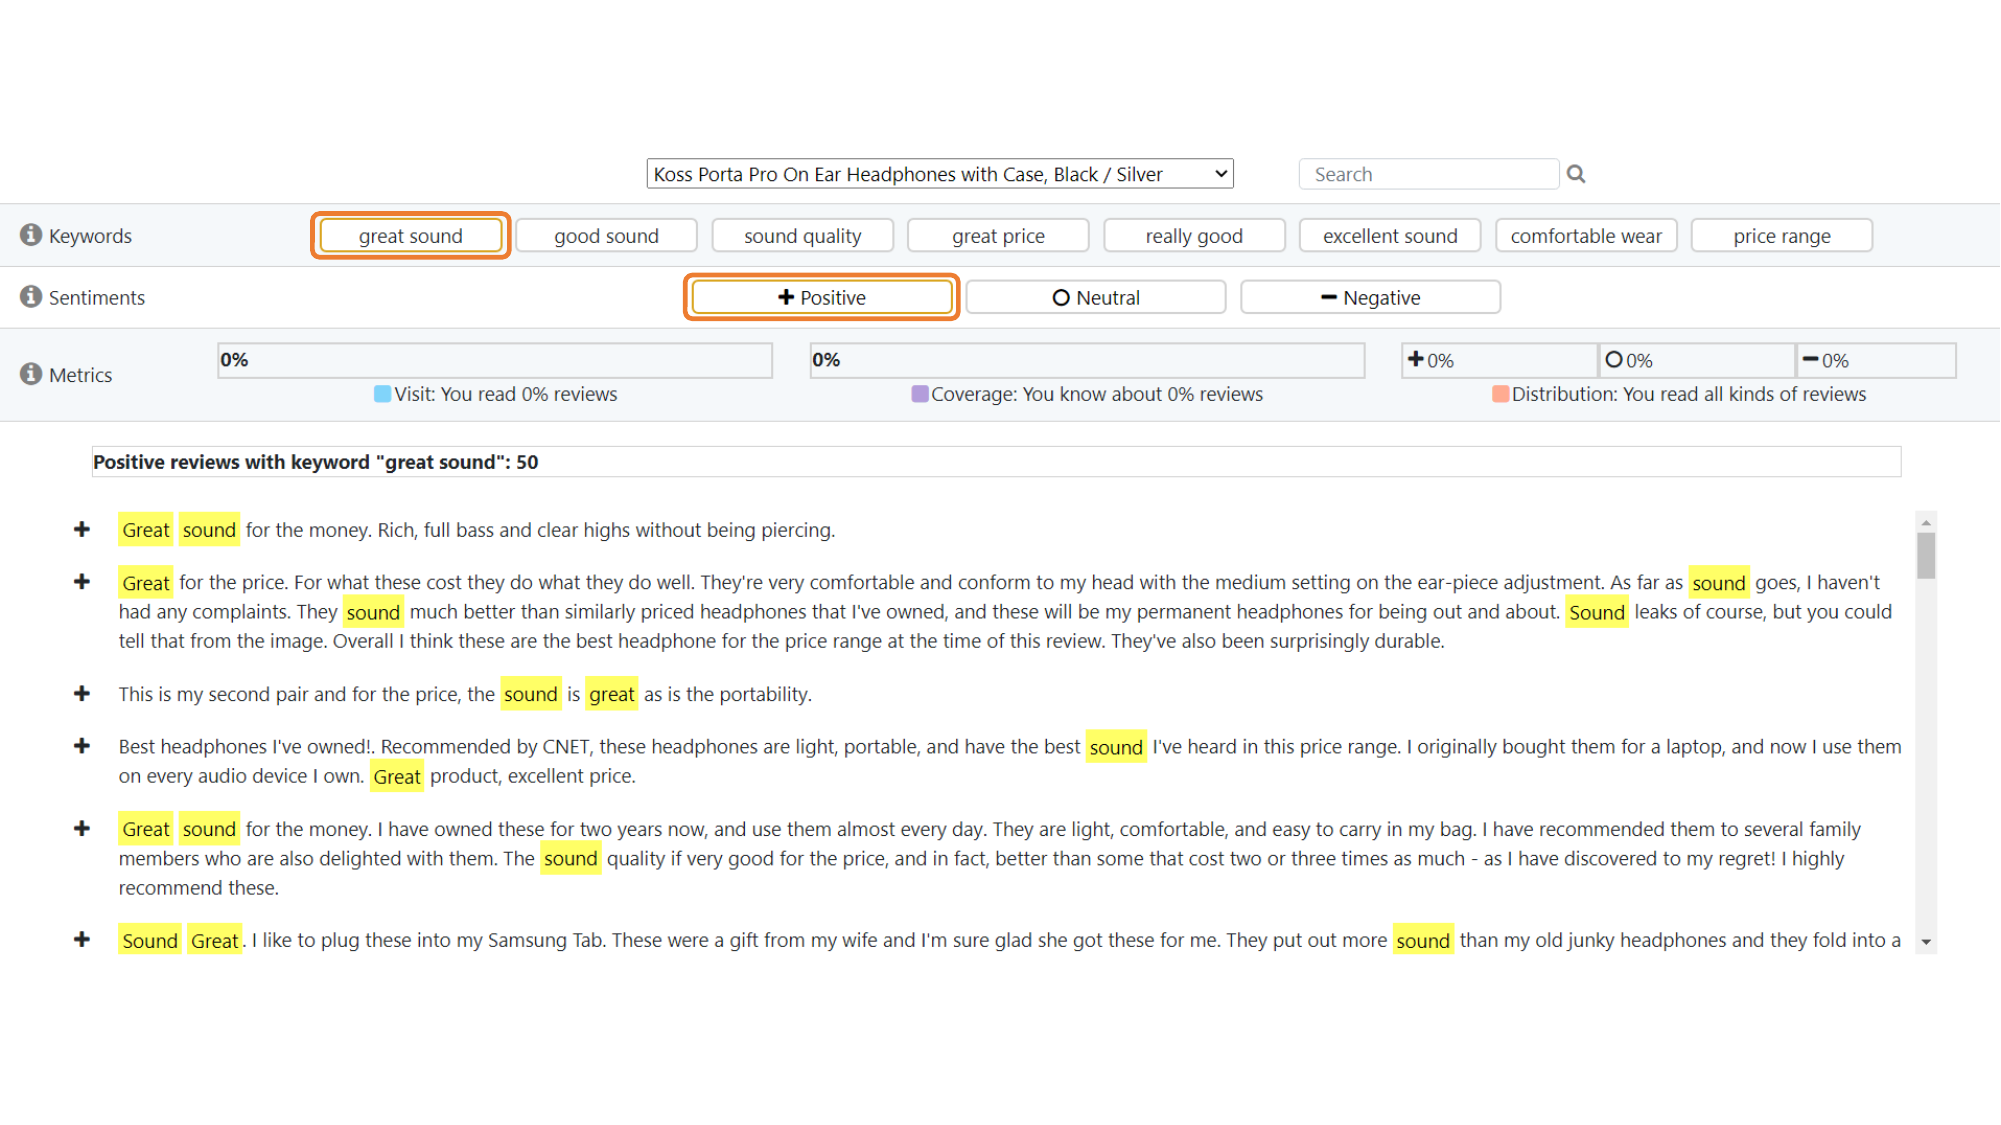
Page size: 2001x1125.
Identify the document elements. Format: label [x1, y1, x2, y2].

text_box [0, 153, 2000, 972]
